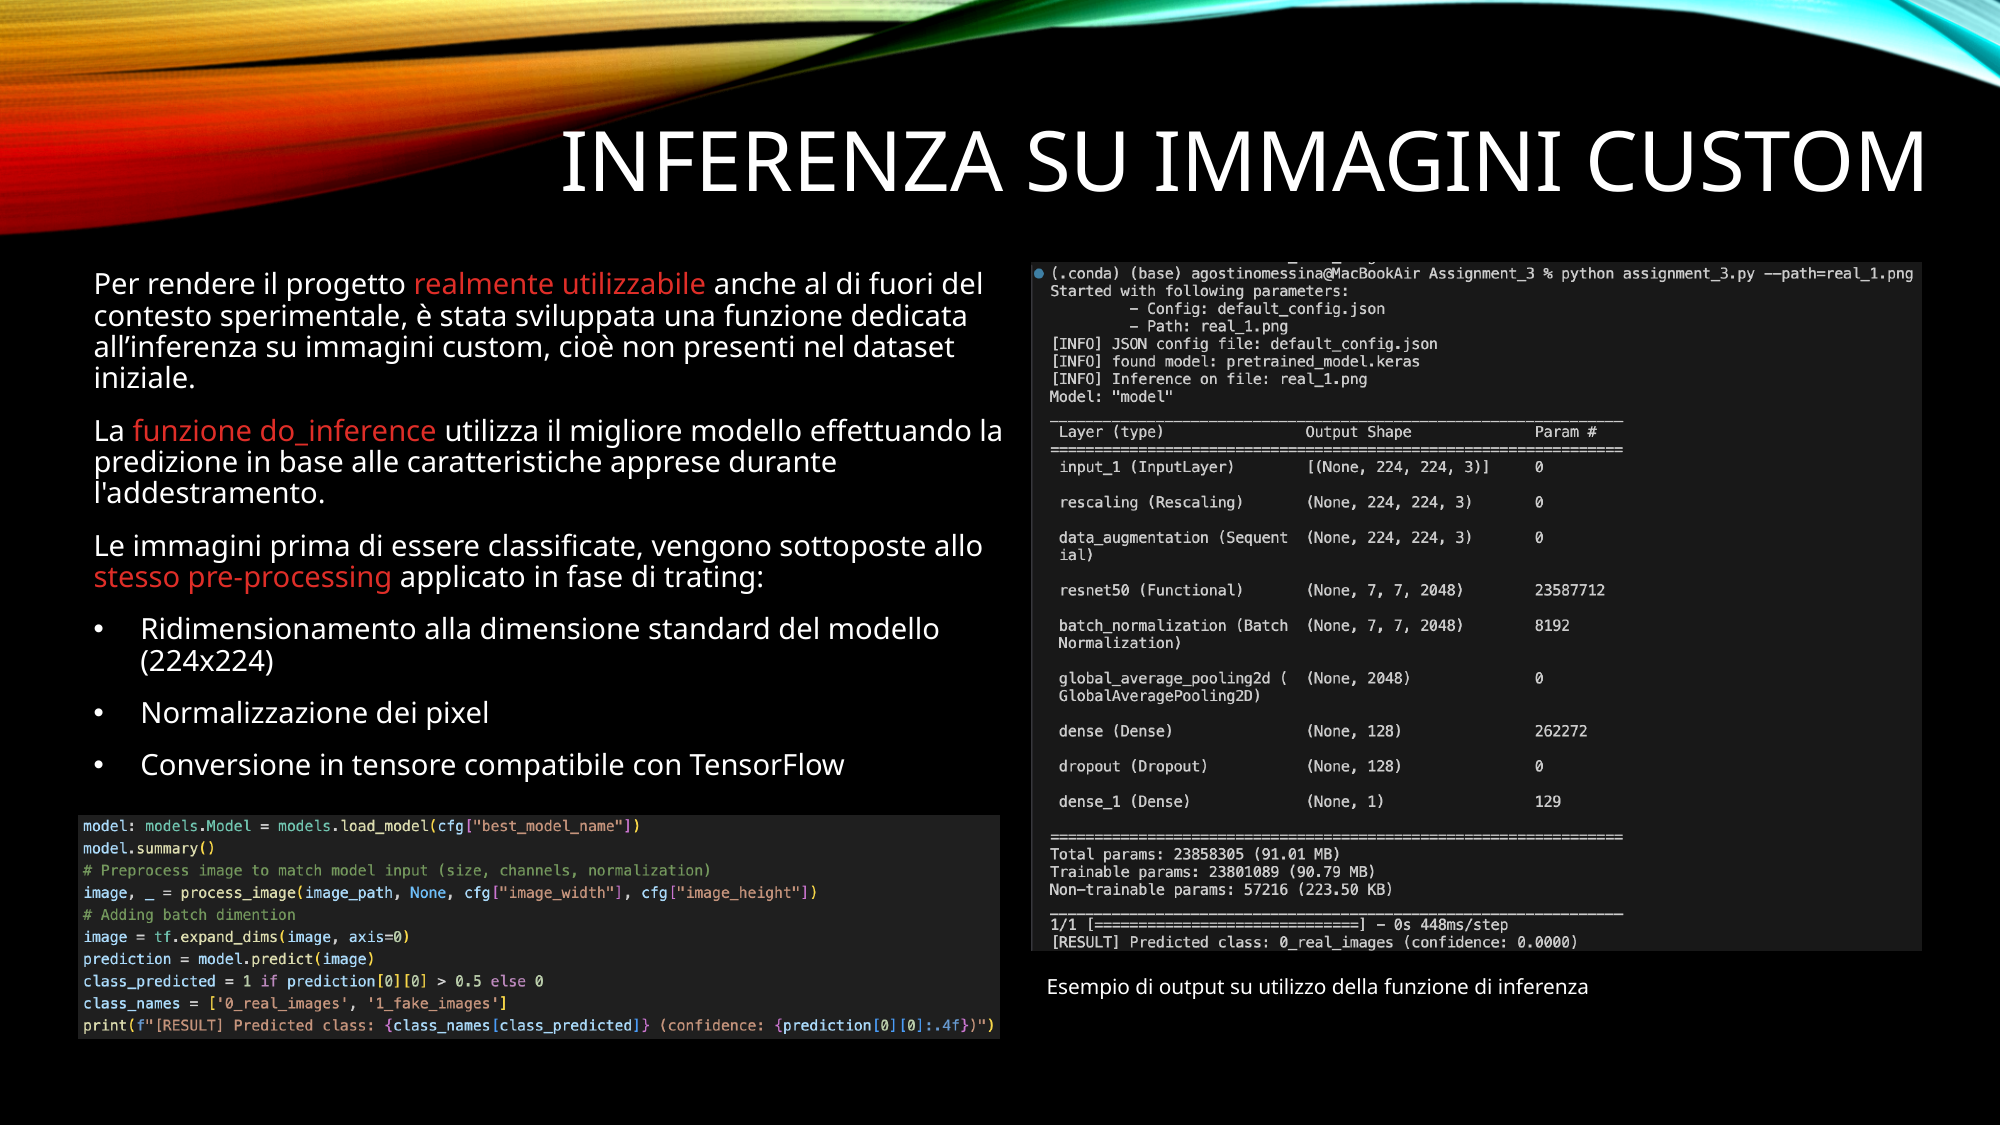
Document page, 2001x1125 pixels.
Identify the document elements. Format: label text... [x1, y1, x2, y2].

picture [0, 0, 2000, 237]
text_box Esempio di output su utilizzo della funzione di inferenza [1031, 966, 1858, 1006]
picture [1031, 261, 1922, 951]
list Per rendere il progetto realmente utilizzabile anche al di fuori del contesto sperimentale, è stata sviluppata una funzione dedicata all’inferenza su immagini custom, cioè non presenti nel dataset iniziale. La funzione do_inference utilizza il migliore modello effettuando la predizione in base alle caratteristiche apprese durante l'addestramento. Le immagini prima di essere classificate, vengono sottoposte allo stesso pre-processing applicato in fase di trating: Ridimensionamento alla dimensione standard del modello (224x224) Normalizzazione dei pixel Conversione in tensore compatibile con TensorFlow [78, 262, 1031, 951]
title Inferenza su Immagini Custom [154, 58, 1946, 271]
picture [78, 815, 1001, 1040]
